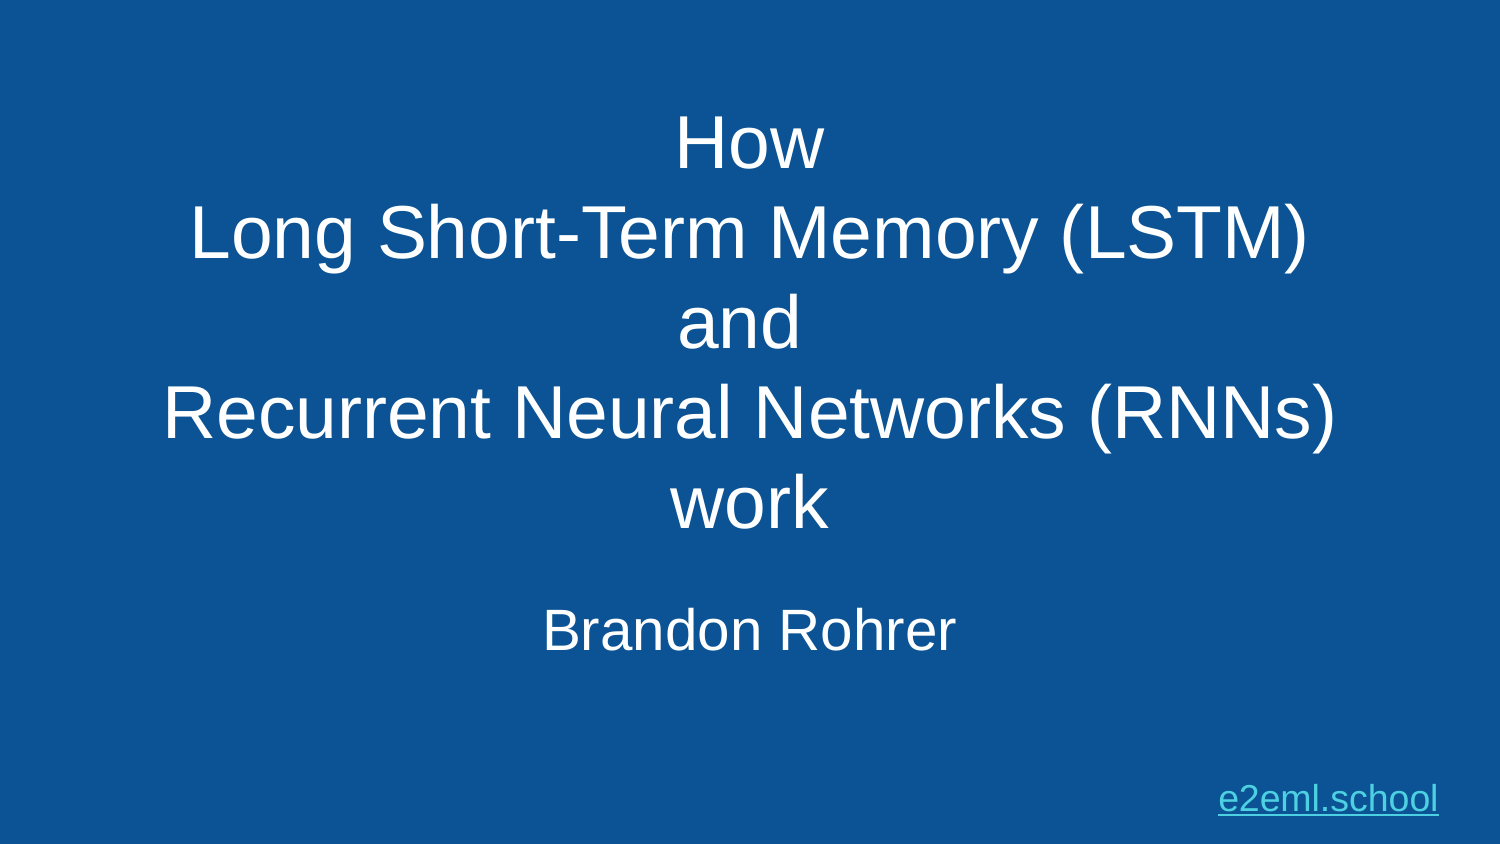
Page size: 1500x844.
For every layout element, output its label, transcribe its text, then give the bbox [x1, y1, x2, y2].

subtitle Brandon Rohrer [51, 577, 1449, 708]
subtitle e2eml.school [1168, 759, 1489, 832]
title How Long Short-Term Memory (LSTM) and Recurrent Neural Networks (RNNs) work [51, 222, 1449, 559]
